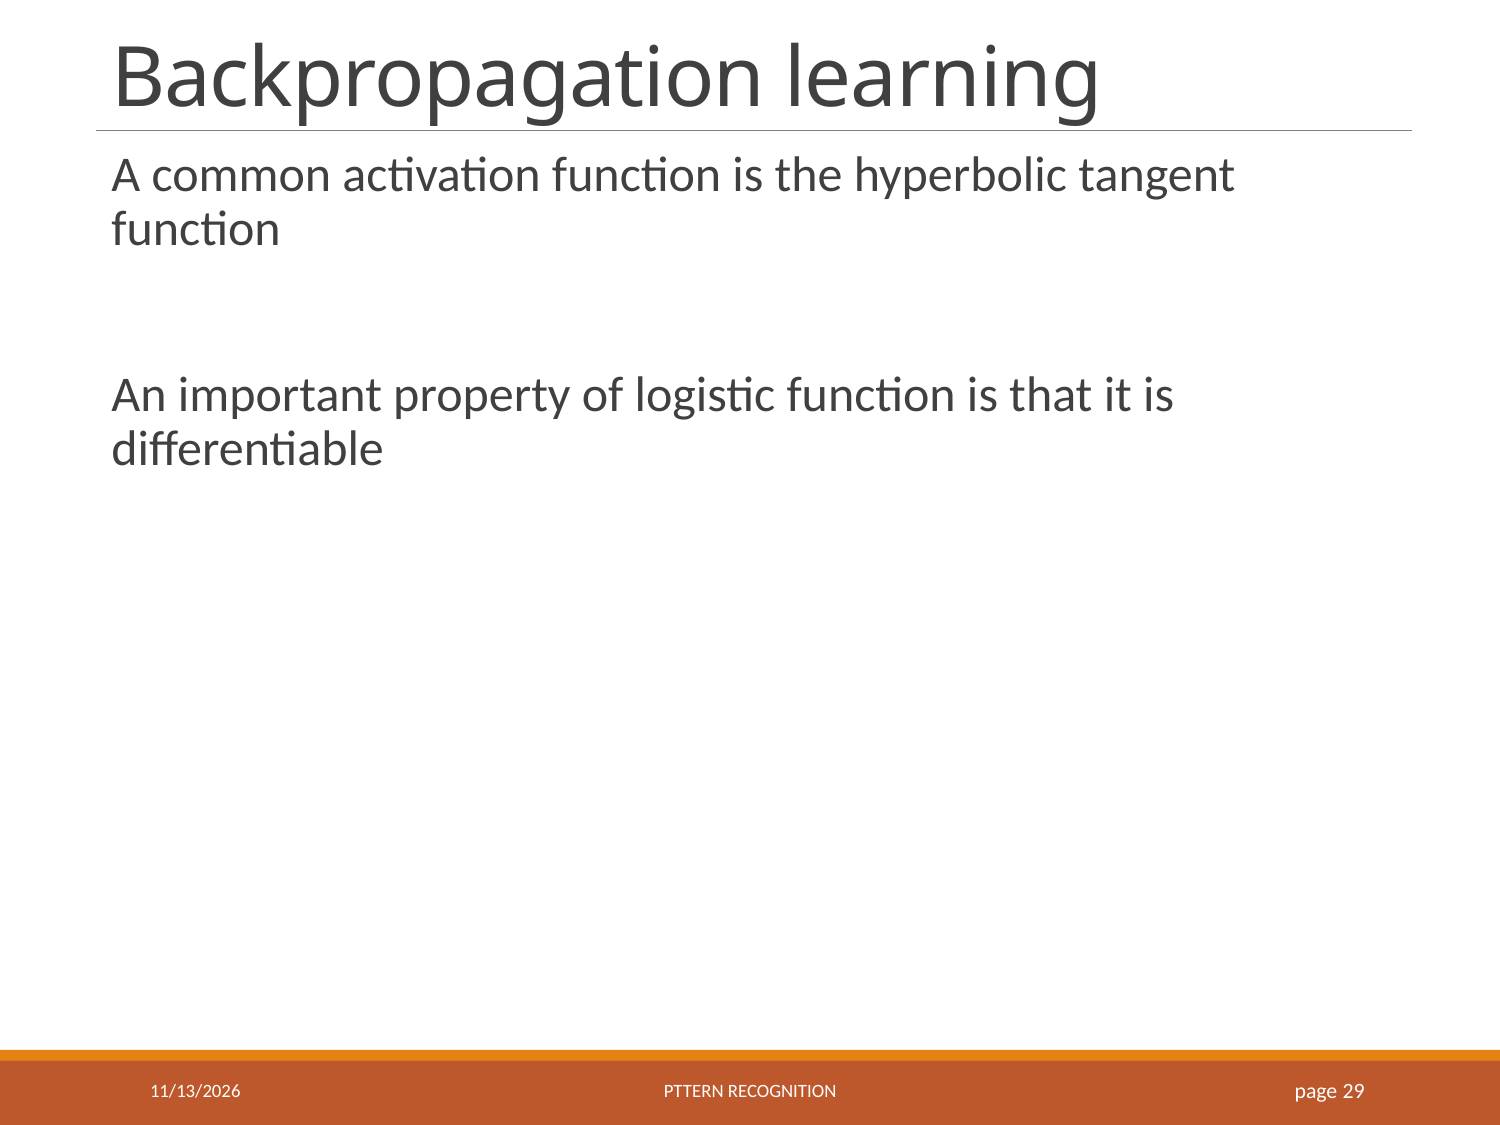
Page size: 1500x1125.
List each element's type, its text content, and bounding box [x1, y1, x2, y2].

title Backpropagation learning [96, 19, 1413, 131]
footer Pttern recognition [453, 1059, 1047, 1120]
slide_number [135, 1059, 440, 1120]
slide_number page 29 [1218, 1059, 1380, 1120]
